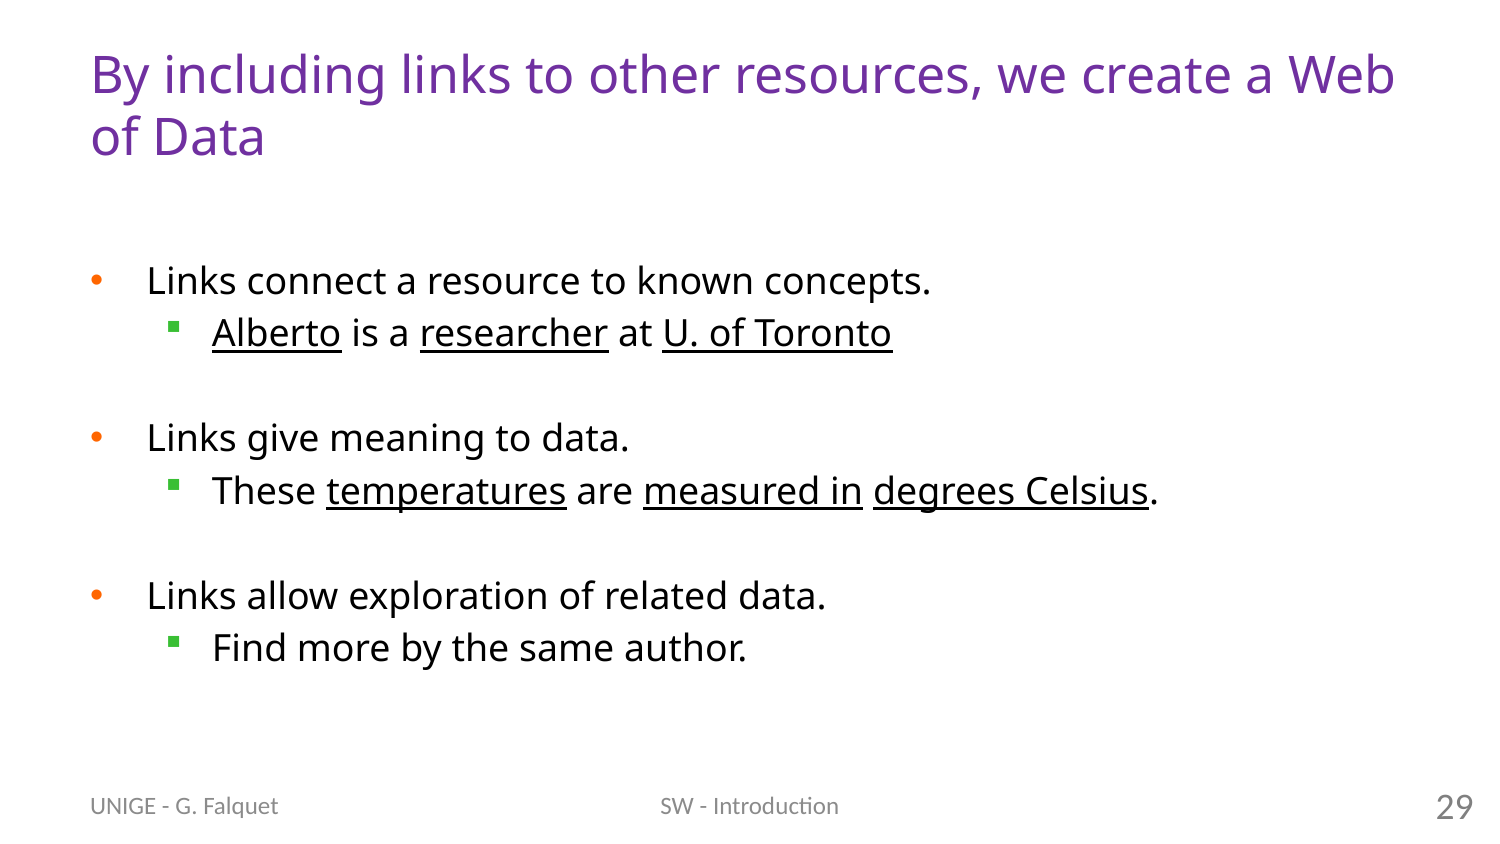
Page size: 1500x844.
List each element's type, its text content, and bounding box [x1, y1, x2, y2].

slide_number UNIGE - G. Falquet [75, 782, 425, 827]
title By including links to other resources, we create a Web of Data [75, 33, 1425, 175]
list Links connect a resource to known concepts. Alberto is a researcher at U. of Toronto Links give meaning to data. These temperatures are measured in degrees Celsius. Links allow exploration of related data. Find more by the same author. [75, 196, 1227, 754]
slide_number 29 [1138, 782, 1489, 827]
footer SW - Introduction [512, 782, 988, 827]
